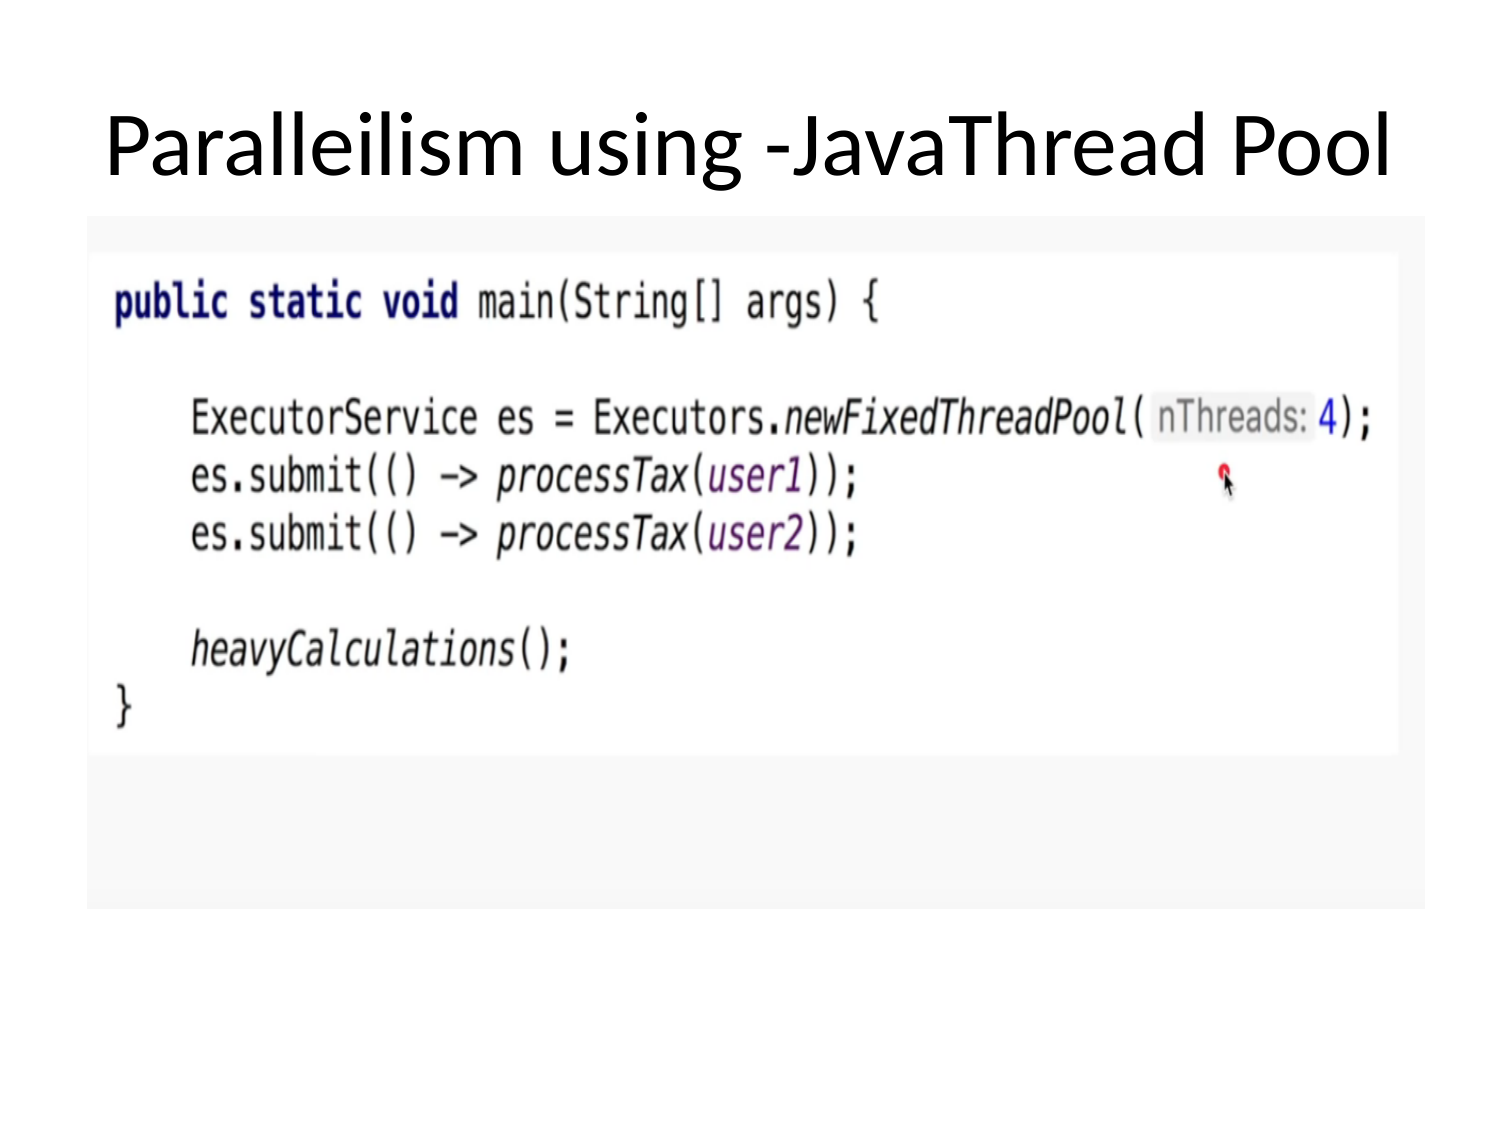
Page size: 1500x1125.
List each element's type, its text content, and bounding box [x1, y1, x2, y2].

picture [87, 216, 1426, 909]
title Paralleilism using -JavaThread Pool [75, 45, 1425, 233]
